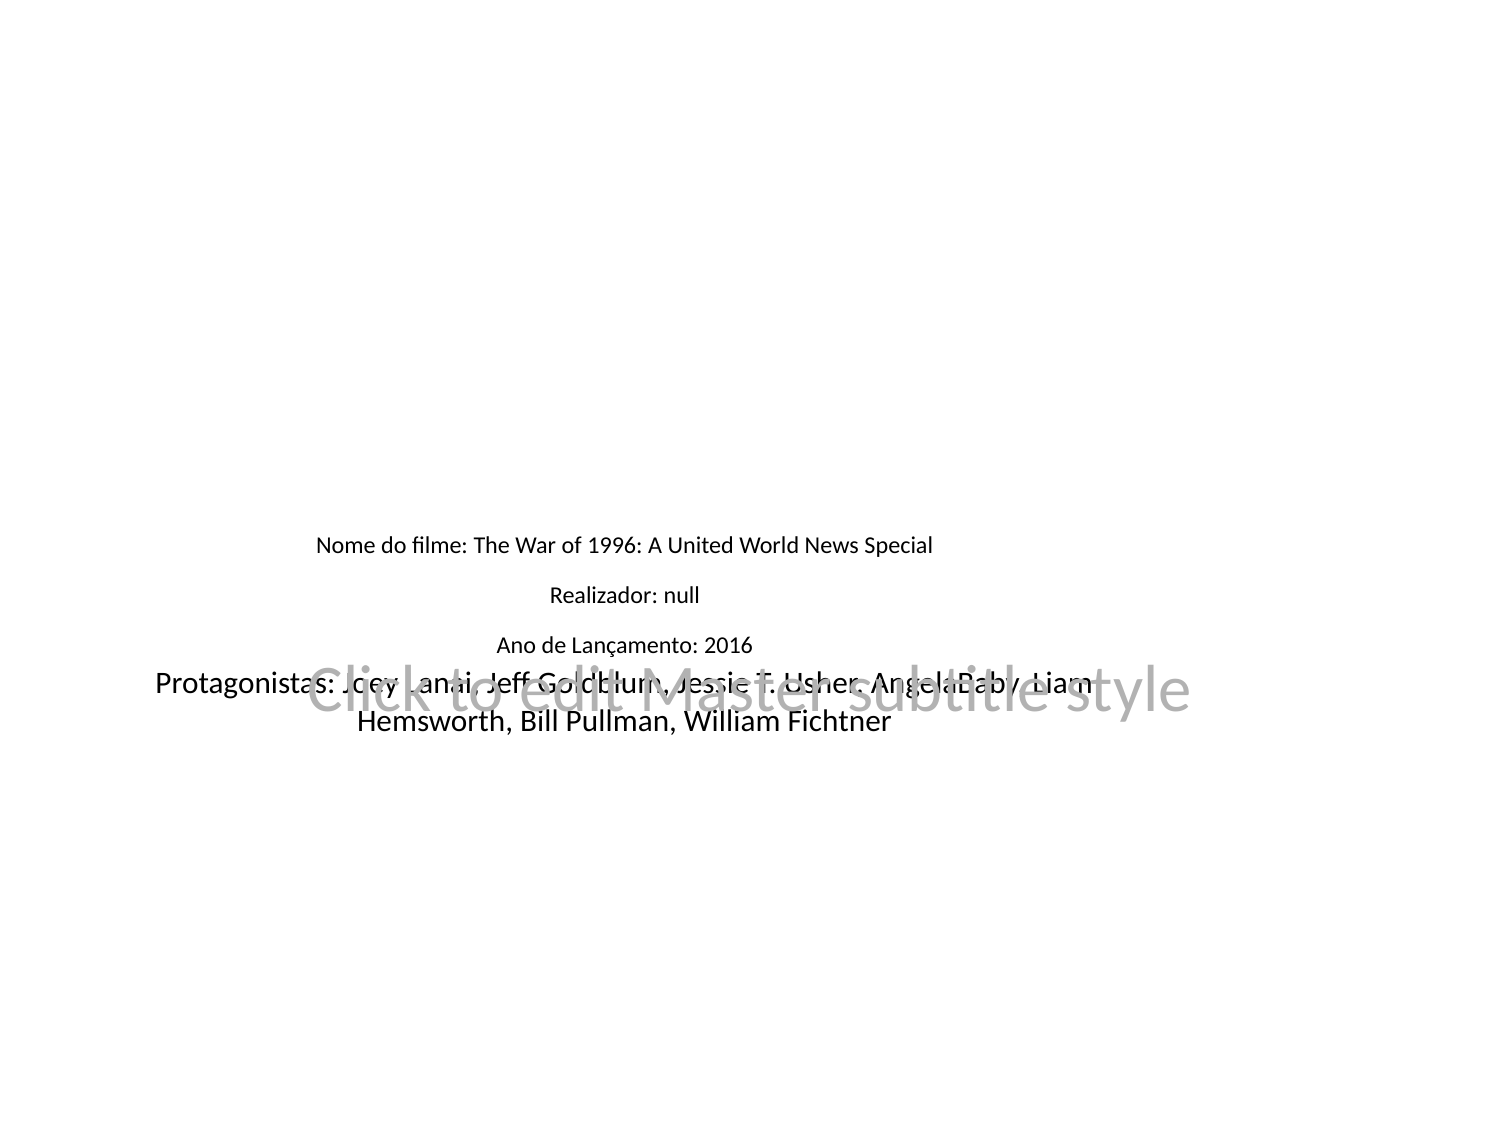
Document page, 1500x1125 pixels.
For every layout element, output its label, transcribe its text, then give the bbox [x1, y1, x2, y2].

subtitle Click to edit Master subtitle style [225, 637, 1275, 925]
title Nome do filme: The War of 1996: A United World News Special Realizador: null Ano de Lançamento: 2016 Protagonistas: Joey Lanai, Jeff Goldblum, Jessie T. Usher, AngelaBaby, Liam Hemsworth, Bill Pullman, William Fichtner [104, 104, 1146, 1125]
